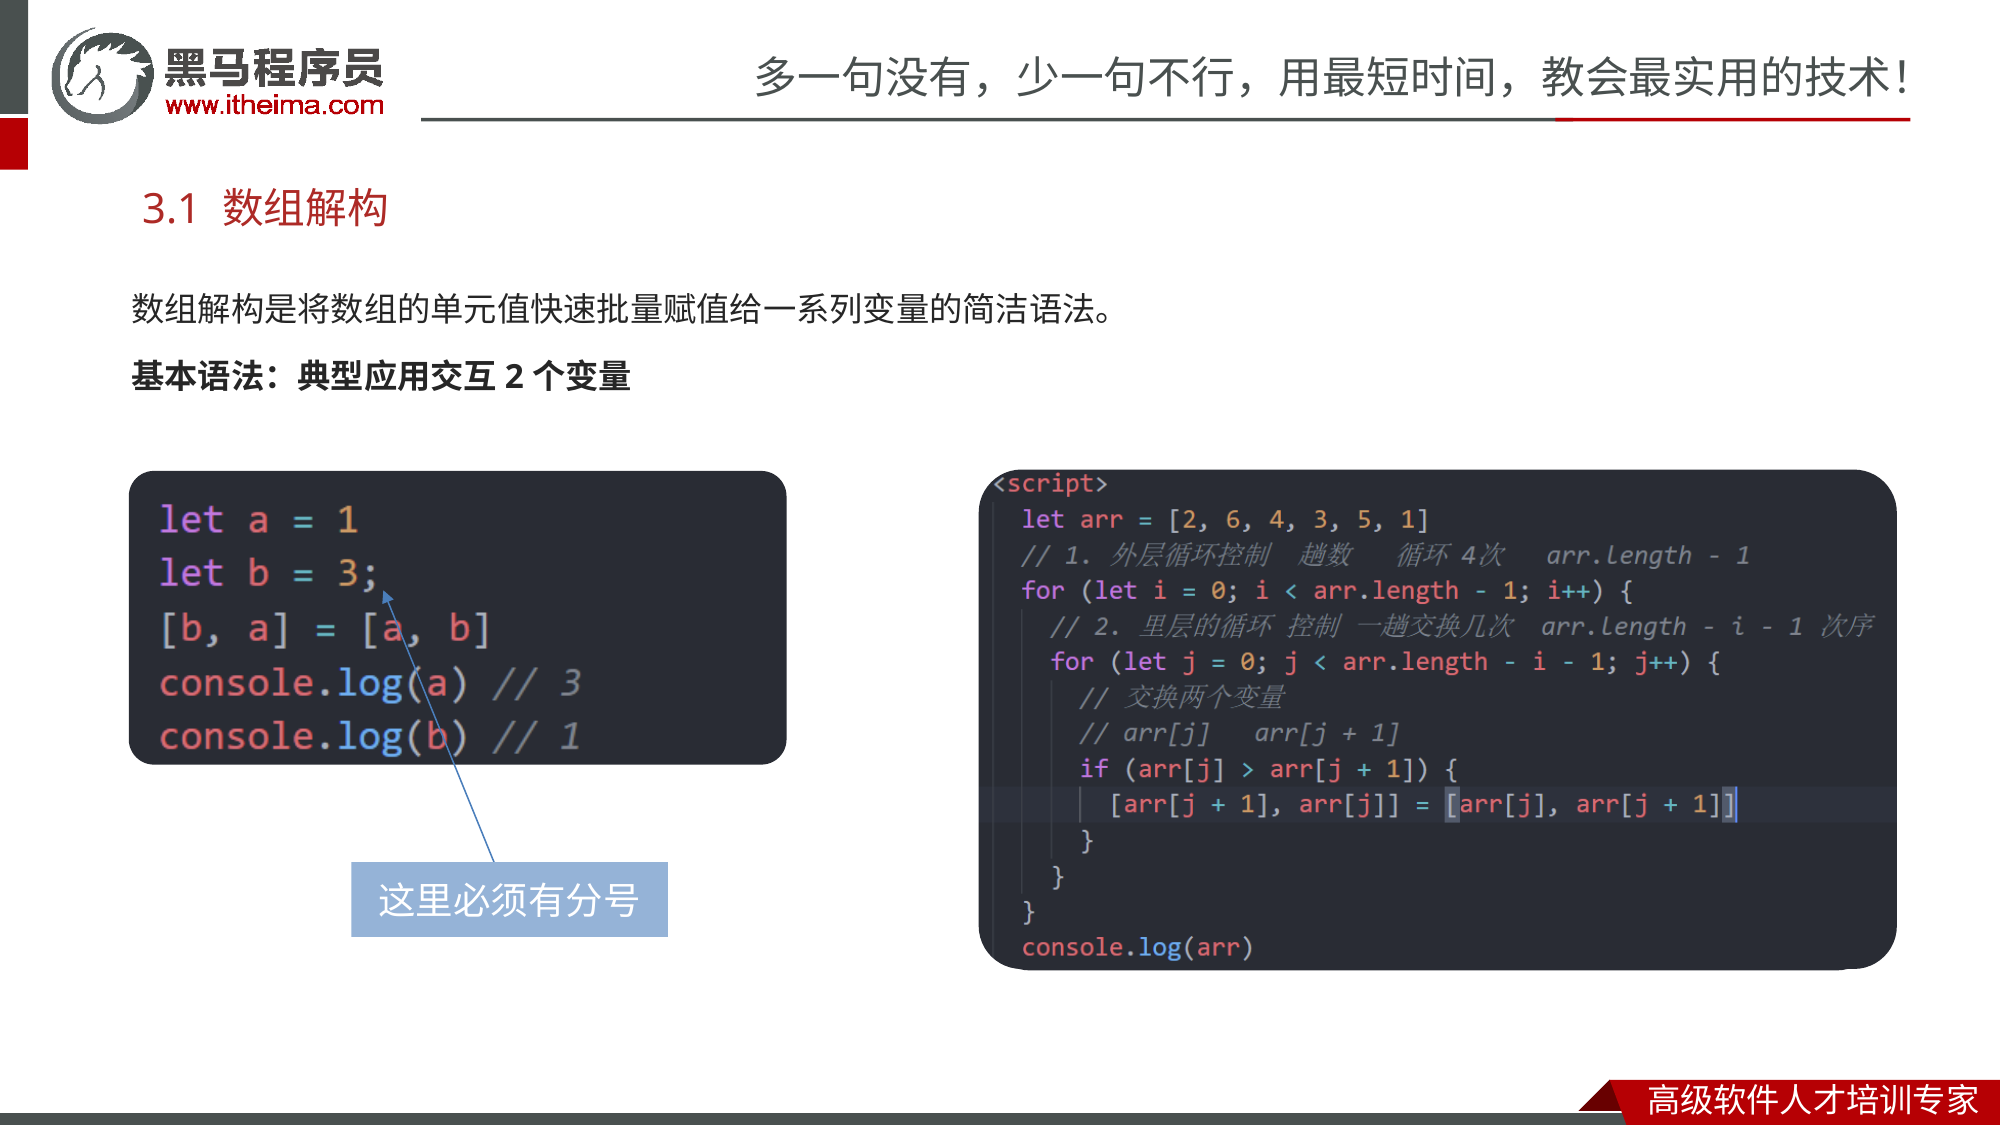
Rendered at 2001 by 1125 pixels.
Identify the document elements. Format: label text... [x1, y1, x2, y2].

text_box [383, 589, 497, 867]
title 3.1 数组解构 [116, 164, 1880, 250]
picture [978, 469, 1898, 971]
list 数组解构是将数组的单元值快速批量赋值给一系列变量的简洁语法。 基本语法：典型应用交互2个变量 [116, 261, 1757, 1008]
picture [128, 470, 787, 765]
text_box 这里必须有分号 [349, 860, 670, 939]
picture [50, 26, 384, 125]
